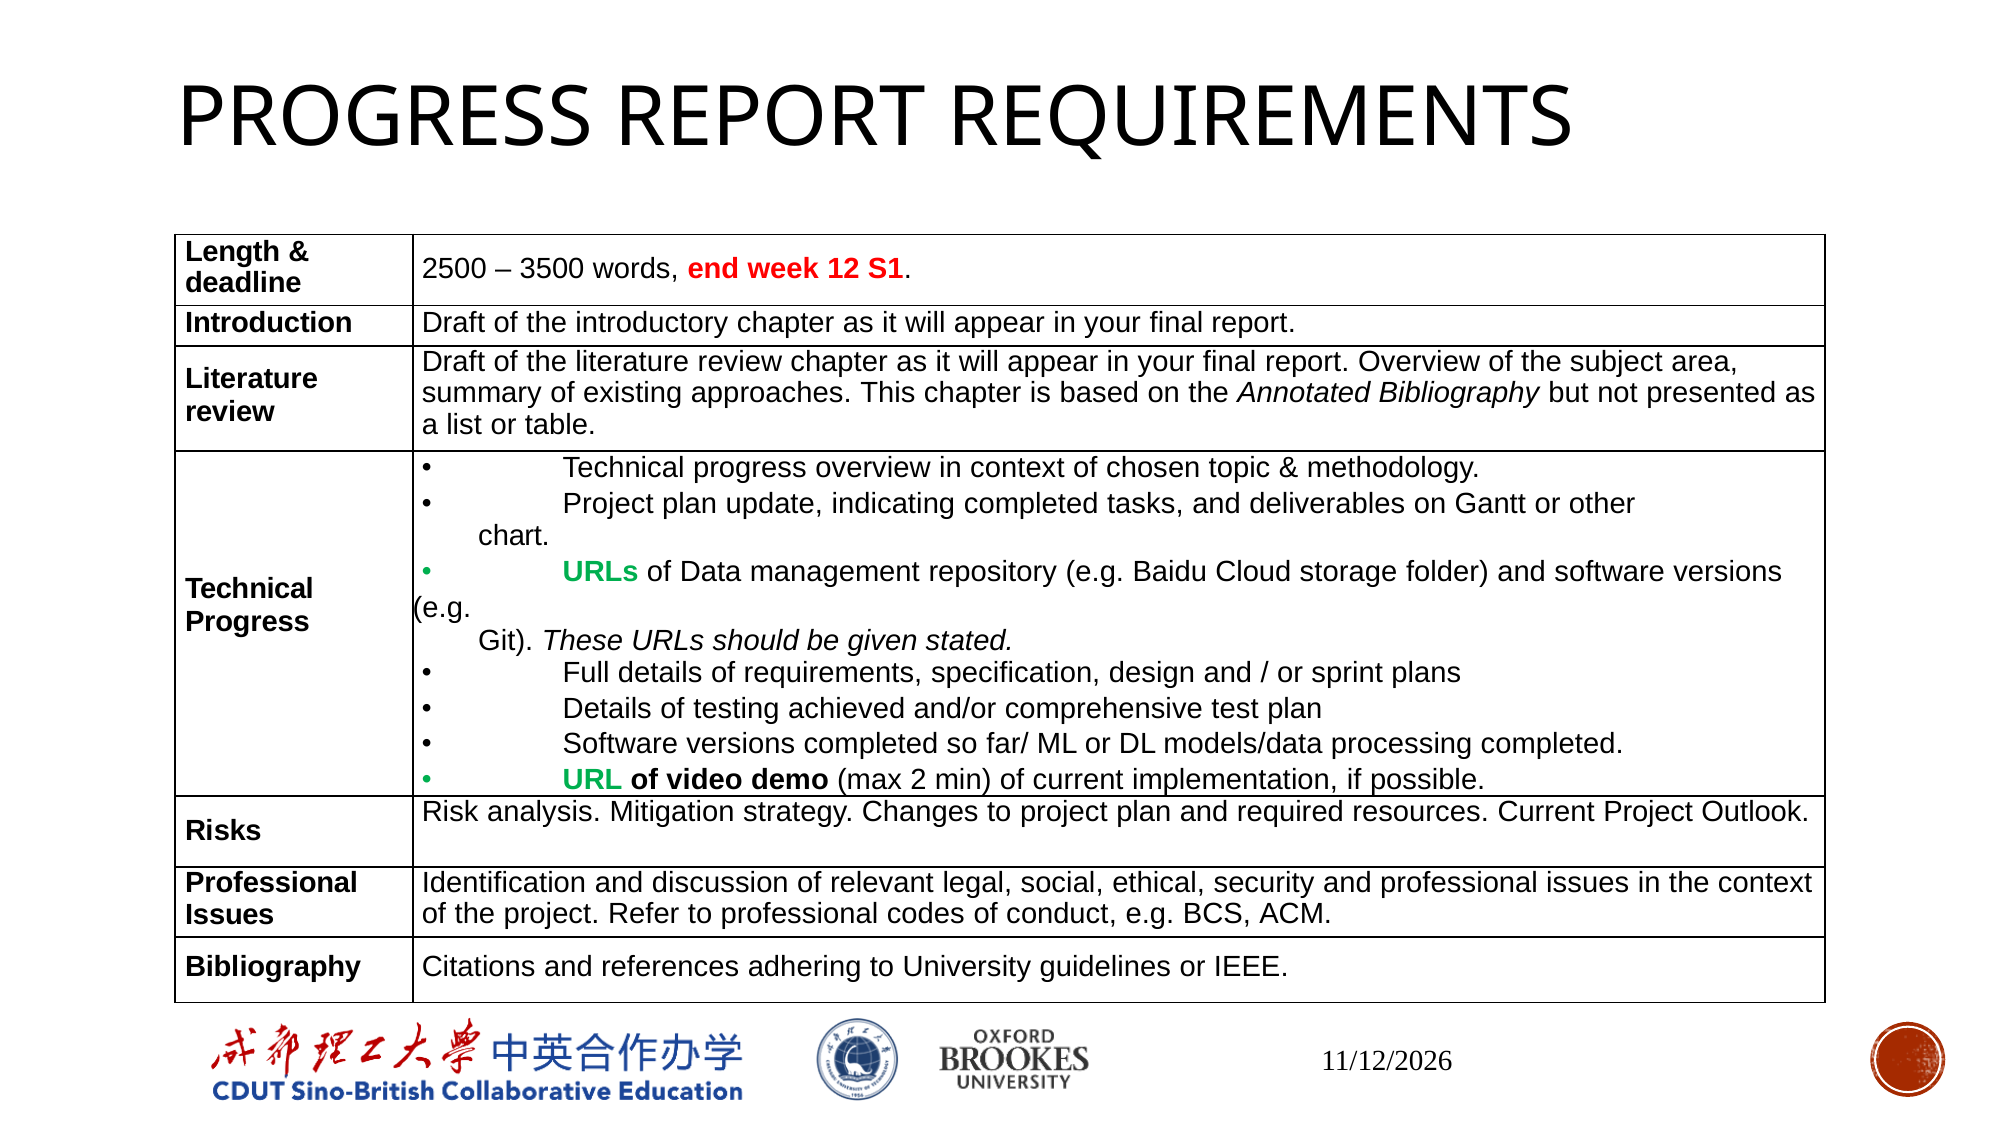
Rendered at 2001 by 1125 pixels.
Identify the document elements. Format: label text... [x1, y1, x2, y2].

table_cell Citations and references adhering to University guidelines or IEEE. [414, 938, 1824, 1002]
table_cell Risk analysis. Mitigation strategy. Changes to project plan and required resources. Current Project Outlook. [414, 797, 1824, 866]
title PROGRESS REPORT REQUIREMENTS [161, 36, 1812, 201]
table_cell Technical Progress [176, 452, 412, 795]
picture [211, 1016, 1184, 1102]
slide_number [1306, 1028, 1844, 1089]
table_cell Introduction [176, 306, 412, 345]
slide_number [1855, 1028, 1961, 1089]
table_cell Draft of the literature review chapter as it will appear in your final report. Overview of the subject area, summary of existing approaches. This chapter is based on the Annotated Bibliography but not presented as a list or table. [414, 347, 1824, 450]
table_header Length & deadline [176, 235, 412, 305]
table_cell Professional Issues [176, 868, 412, 936]
table_header 2500 – 3500 words, end week 12 S1. [414, 235, 1824, 305]
table_cell Draft of the introductory chapter as it will appear in your final report. [414, 306, 1824, 345]
table_cell Risks [176, 797, 412, 866]
table_cell Identification and discussion of relevant legal, social, ethical, security and professional issues in the context of the project. Refer to professional codes of conduct, e.g. BCS, ACM. [414, 868, 1824, 936]
table_cell • Technical progress overview in context of chosen topic & methodology. • Project plan update, indicating completed tasks, and deliverables on Gantt or other chart. • URLs of Data management repository (e.g. Baidu Cloud storage folder) and software versions (e.g. Git). These URLs should be given stated. • Full details of requirements, specification, design and / or sprint plans • Details of testing achieved and/or comprehensive test plan • Software versions completed so far/ ML or DL models/data processing completed. • URL of video demo (max 2 min) of current implementation, if possible. [414, 452, 1824, 795]
table_cell Bibliography [176, 938, 412, 1002]
table_cell Literature review [176, 347, 412, 450]
